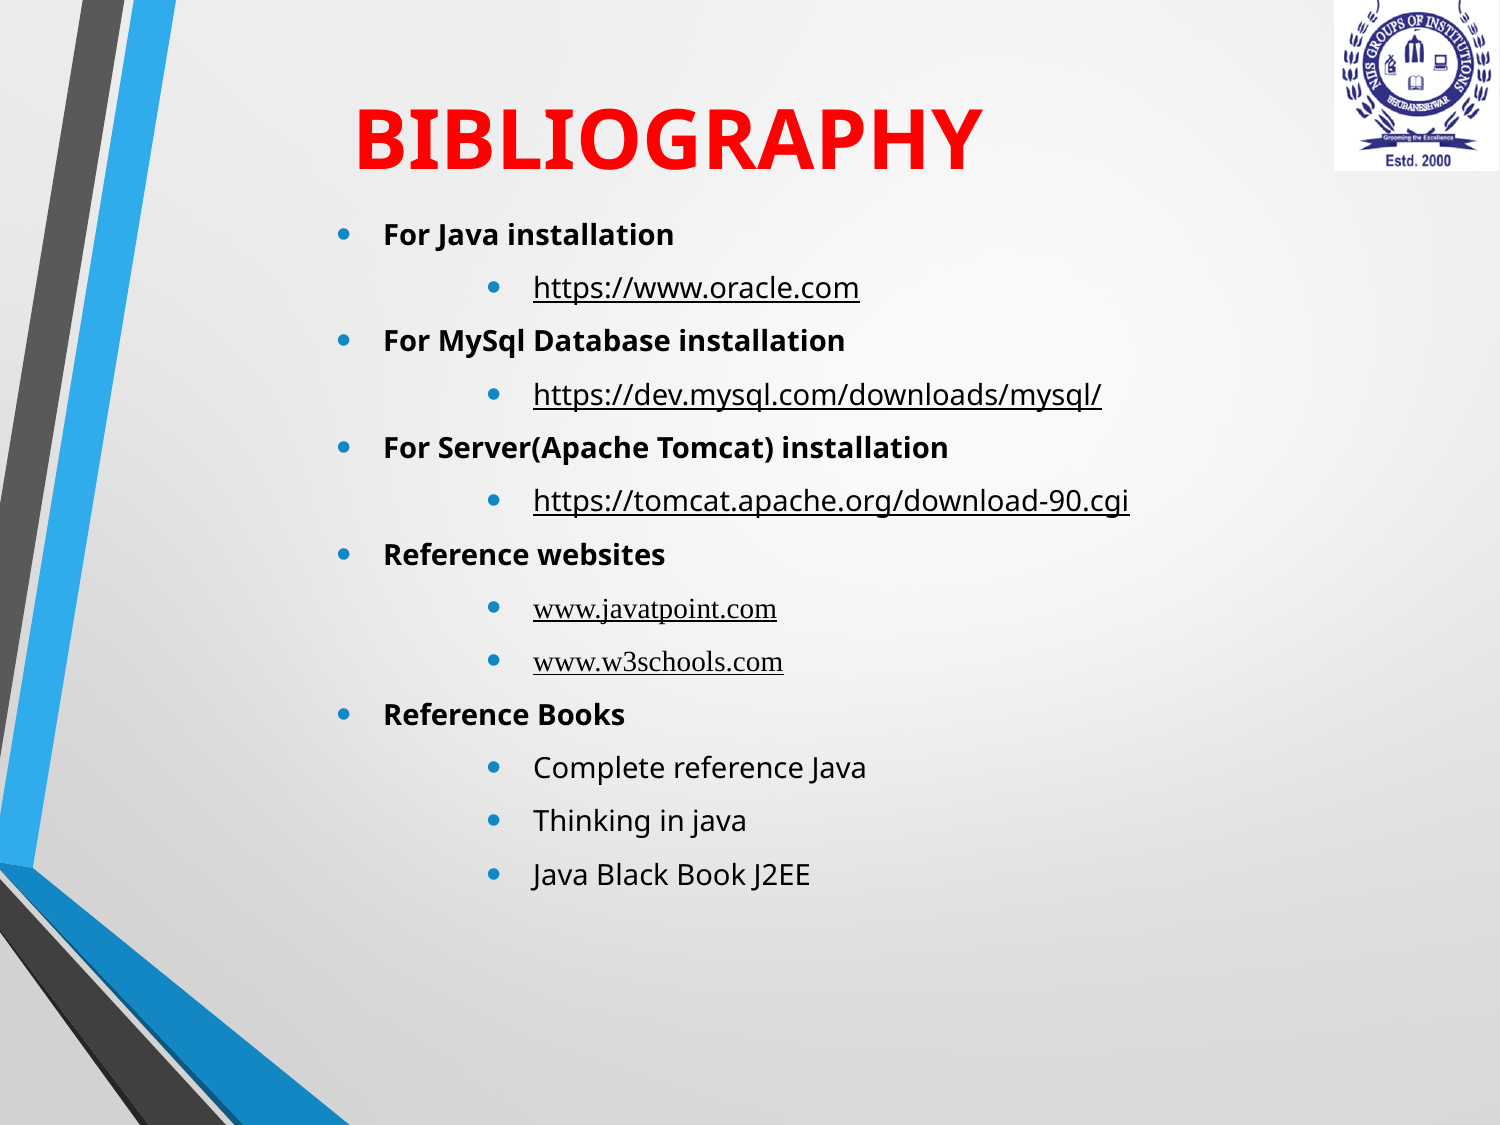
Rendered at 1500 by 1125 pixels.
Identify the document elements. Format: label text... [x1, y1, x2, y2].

picture [1334, 0, 1499, 171]
title BIBLIOGRAPHY [337, 30, 1384, 243]
list For Java installation https://www.oracle.com For MySql Database installation https://dev.mysql.com/downloads/mysql/ For Server(Apache Tomcat) installation https://tomcat.apache.org/download-90.cgi Reference websites www.javatpoint.com www.w3schools.com Reference Books Complete reference Java Thinking in java Java Black Book J2EE [321, 262, 1384, 963]
